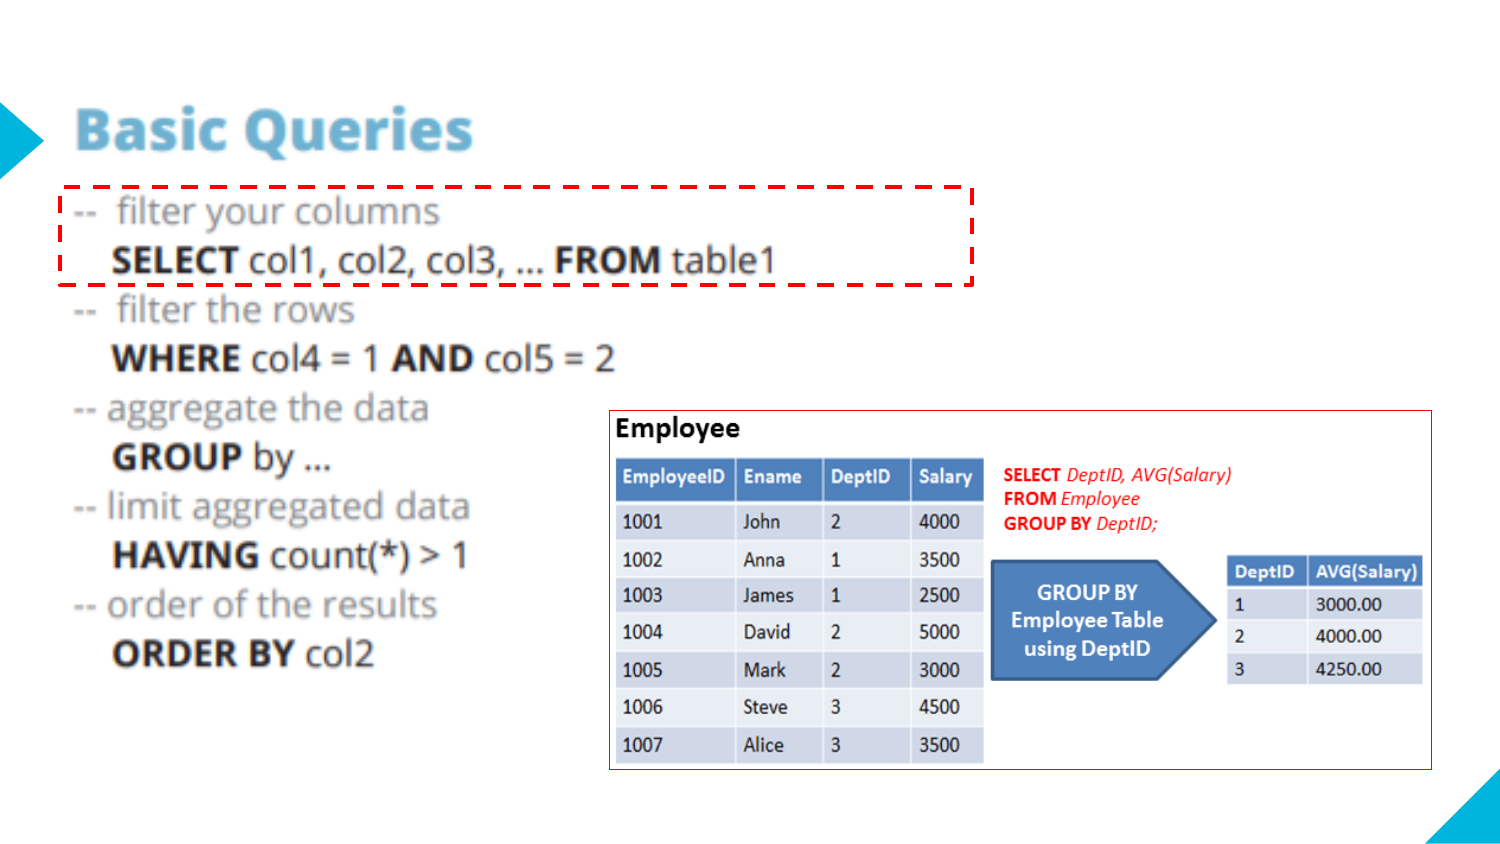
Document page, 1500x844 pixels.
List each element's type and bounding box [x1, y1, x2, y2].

text_box [888, 185, 974, 287]
picture [45, 82, 1433, 771]
